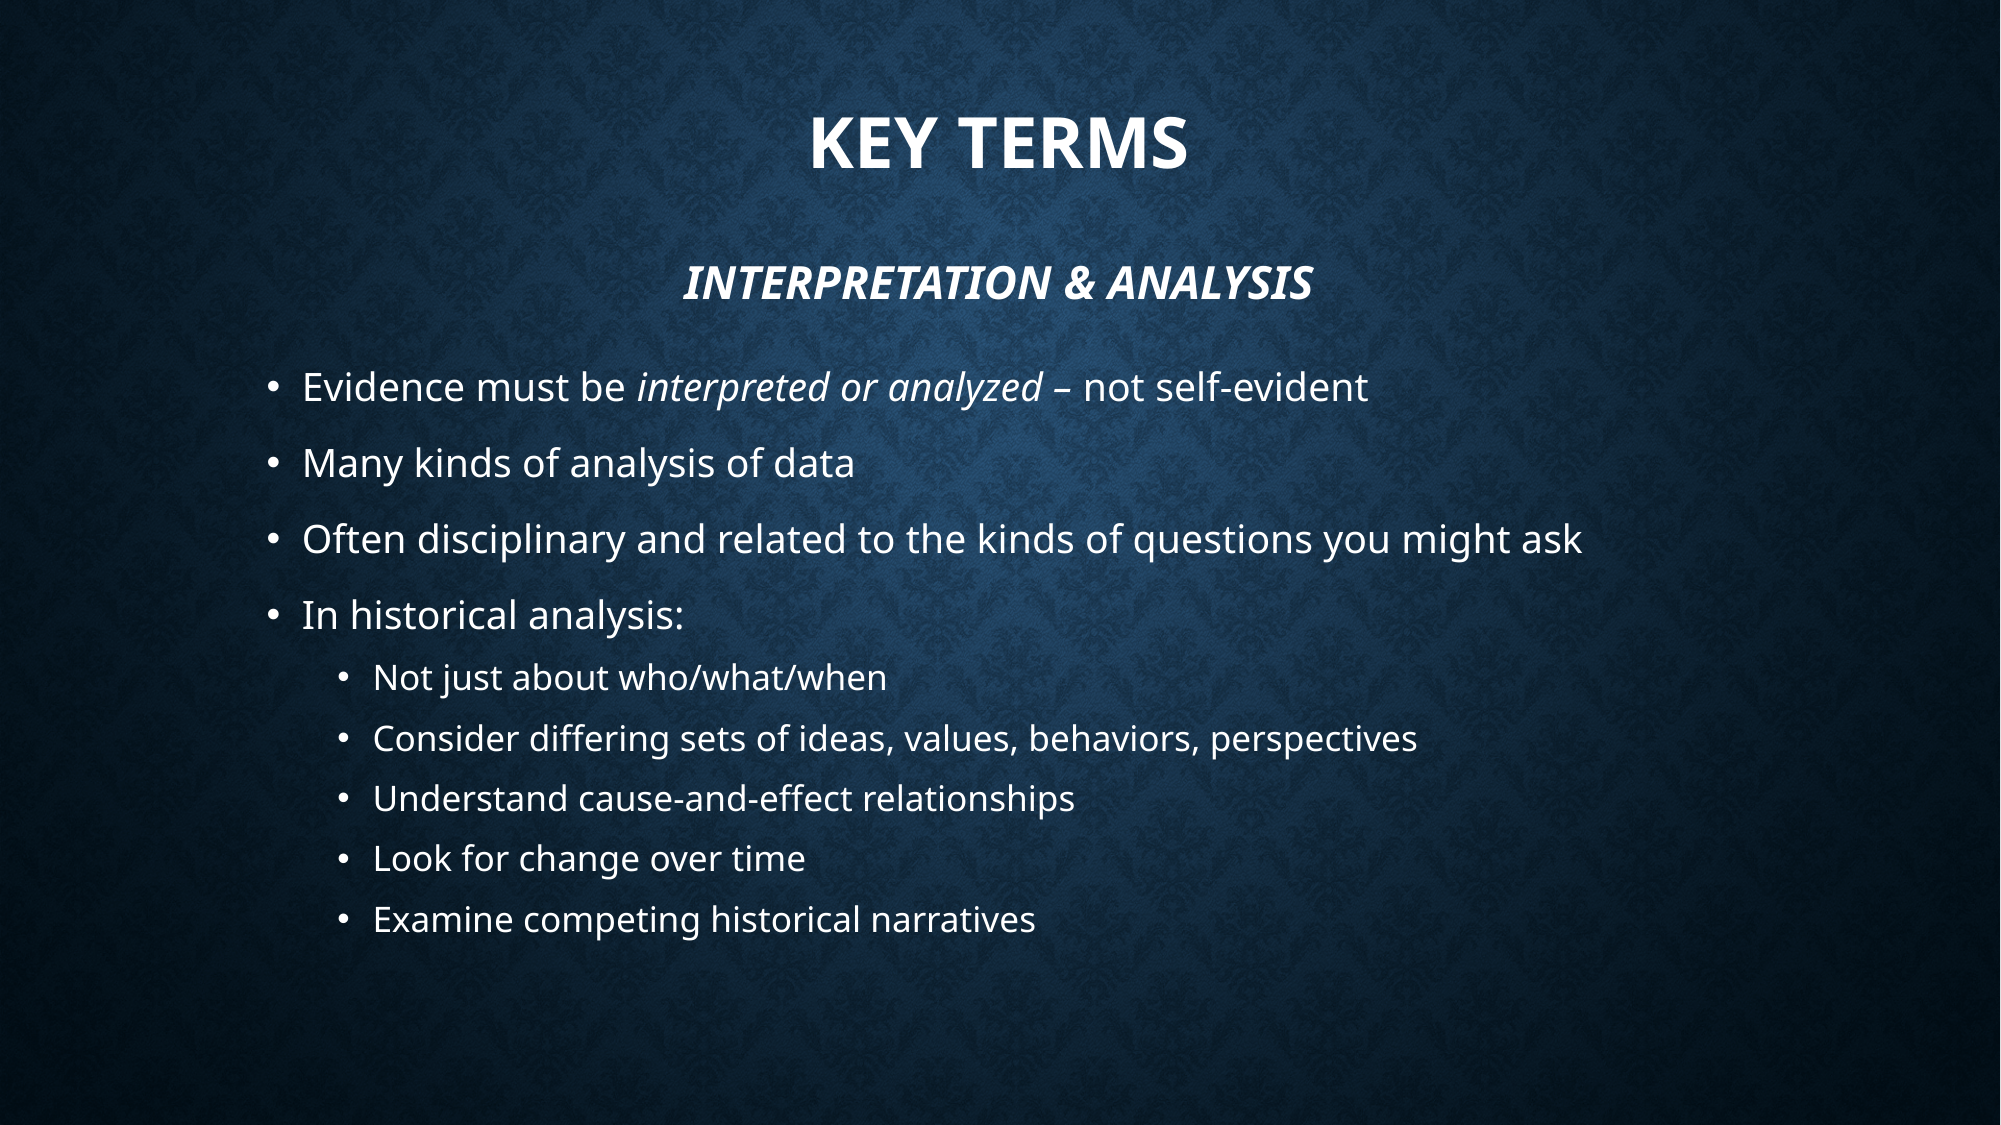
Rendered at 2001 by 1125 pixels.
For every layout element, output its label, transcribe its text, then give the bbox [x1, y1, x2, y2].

title Key Terms Interpretation & Analysis [149, 99, 1849, 318]
list Evidence must be interpreted or analyzed – not self-evident Many kinds of analysis of data Often disciplinary and related to the kinds of questions you might ask In historical analysis: Not just about who/what/when Consider differing sets of ideas, values, behaviors, perspectives Understand cause-and-effect relationships Look for change over time Examine competing historical narratives [251, 345, 1740, 952]
